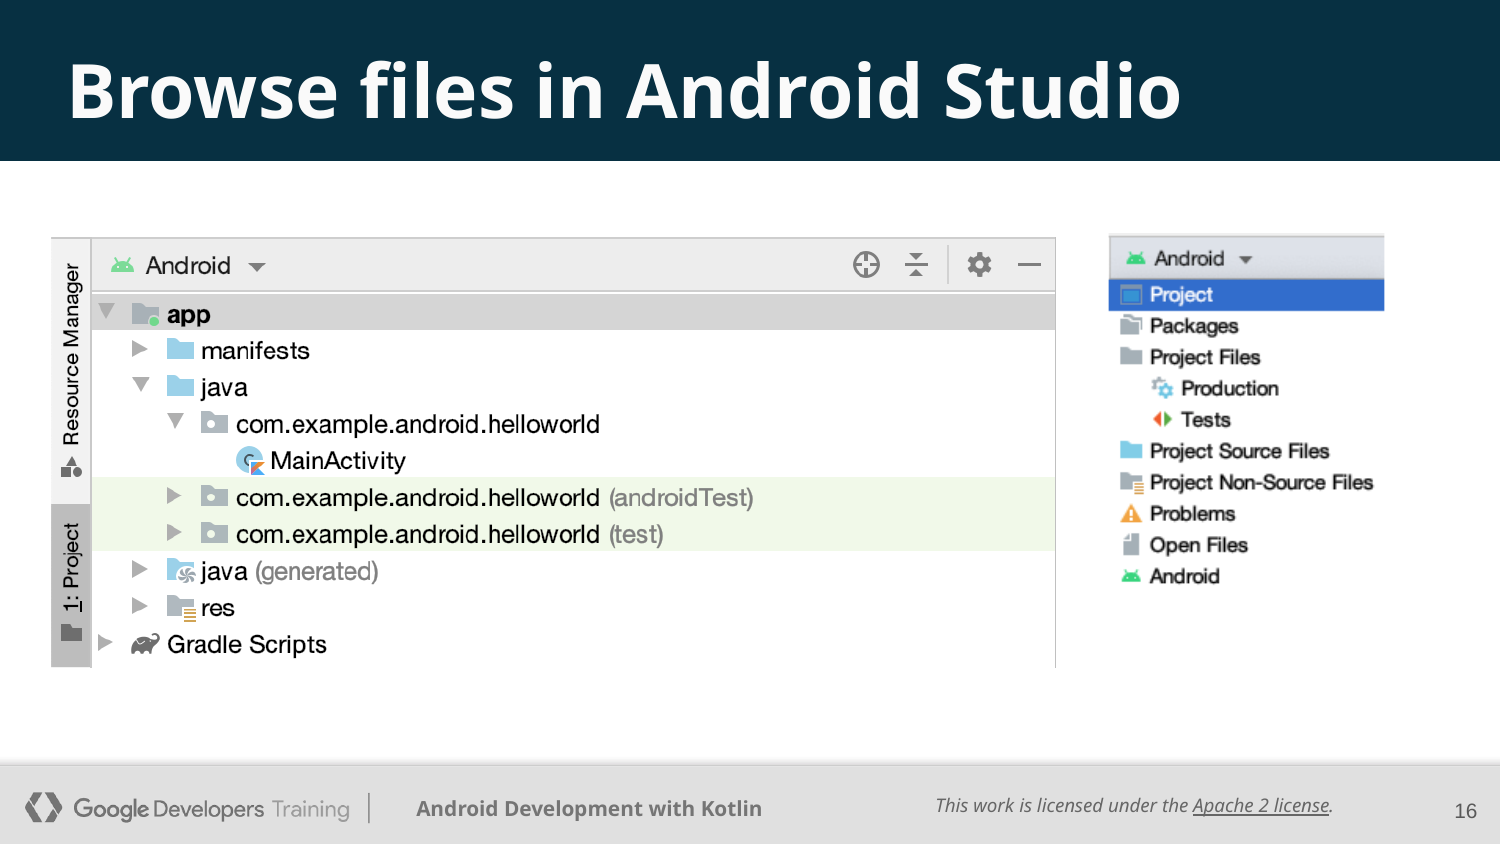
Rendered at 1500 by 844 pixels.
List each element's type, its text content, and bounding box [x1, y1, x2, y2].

slide_number 16 [1402, 777, 1493, 842]
title Browse files in Android Studio [51, 28, 1449, 122]
picture [0, 161, 1500, 844]
